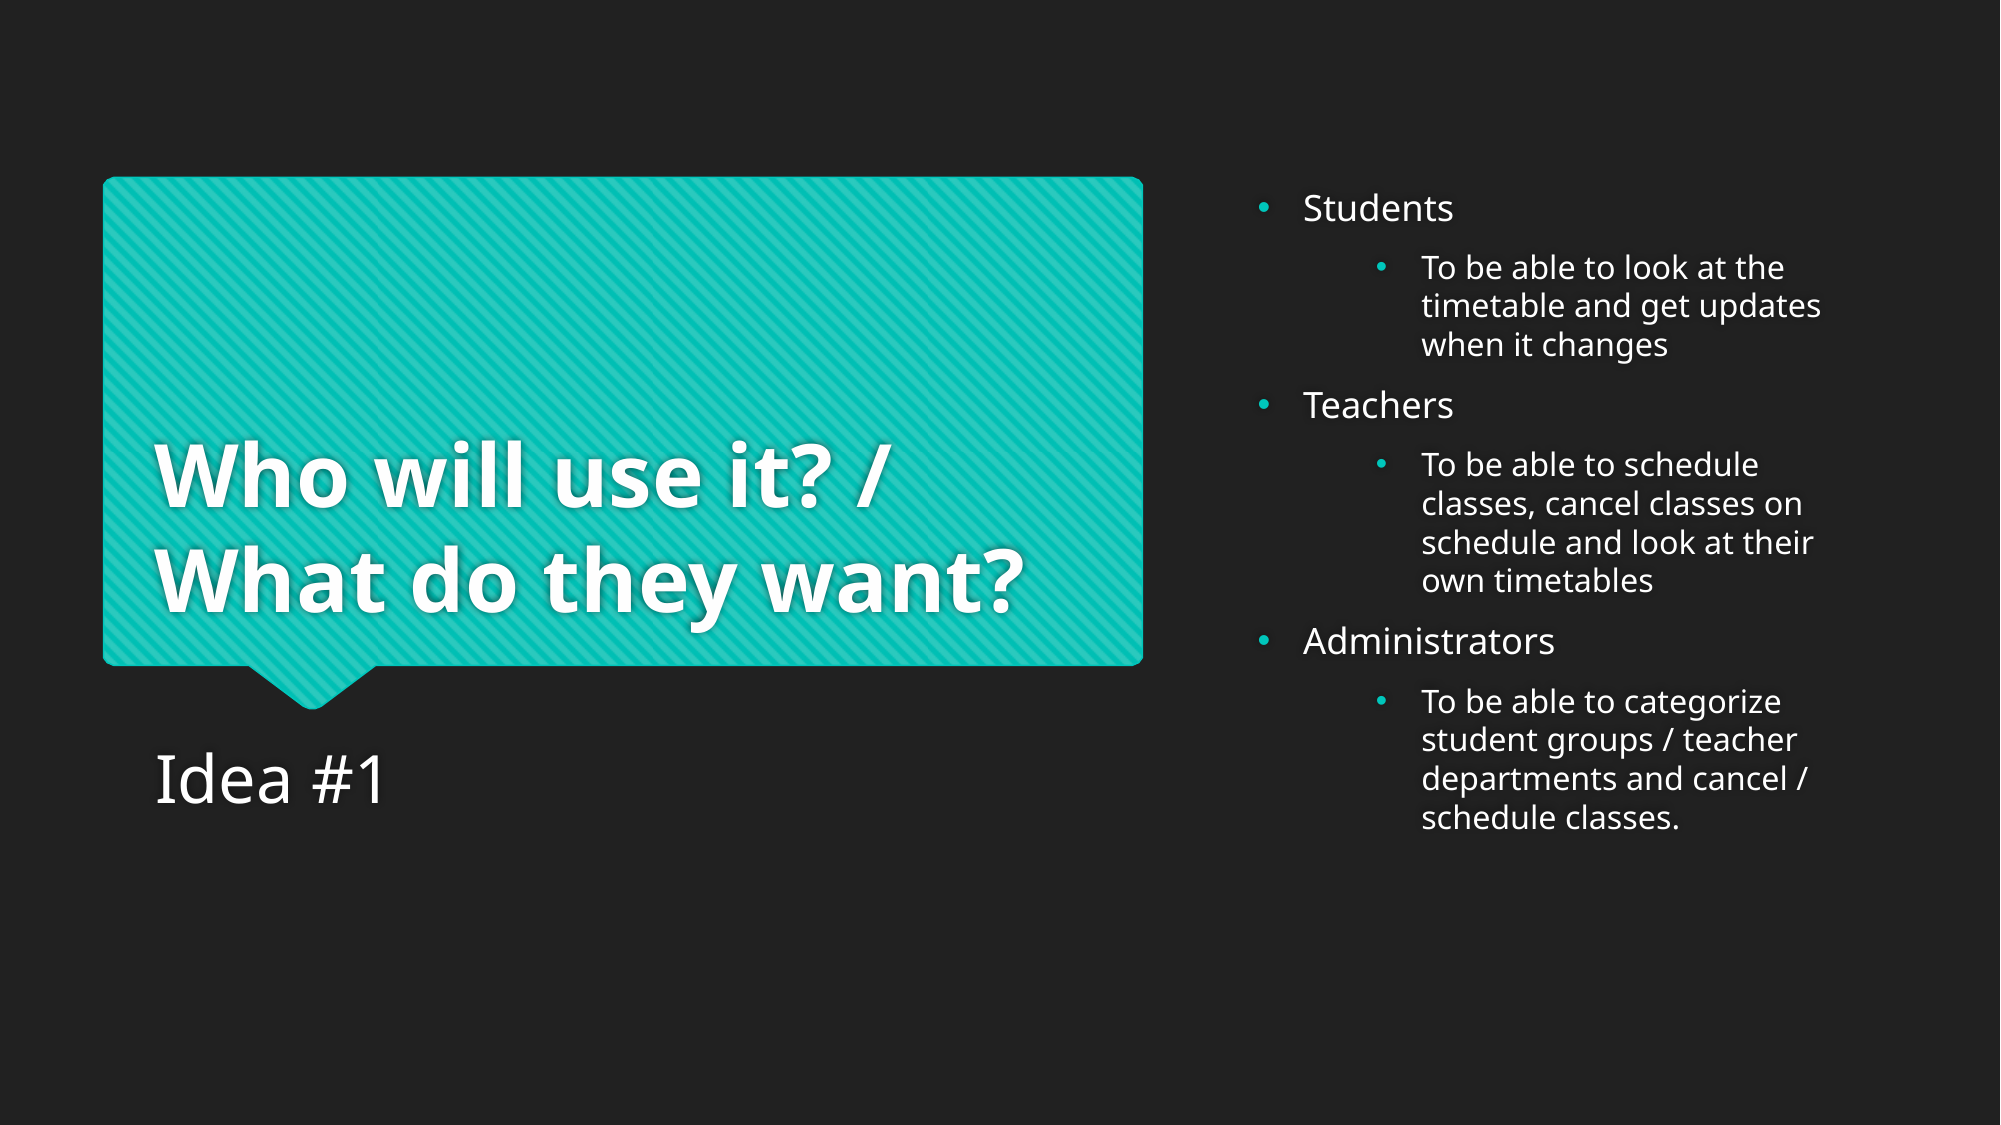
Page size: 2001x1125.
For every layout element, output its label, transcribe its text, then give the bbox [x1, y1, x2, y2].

title Who will use it? / What do they want? [139, 203, 1107, 638]
list Idea #1 [139, 728, 1107, 846]
list Students To be able to look at the timetable and get updates when it changes Teachers To be able to schedule classes, cancel classes on schedule and look at their own timetables Administrators To be able to categorize student groups / teacher departments and cancel / schedule classes. [1242, 177, 1868, 846]
